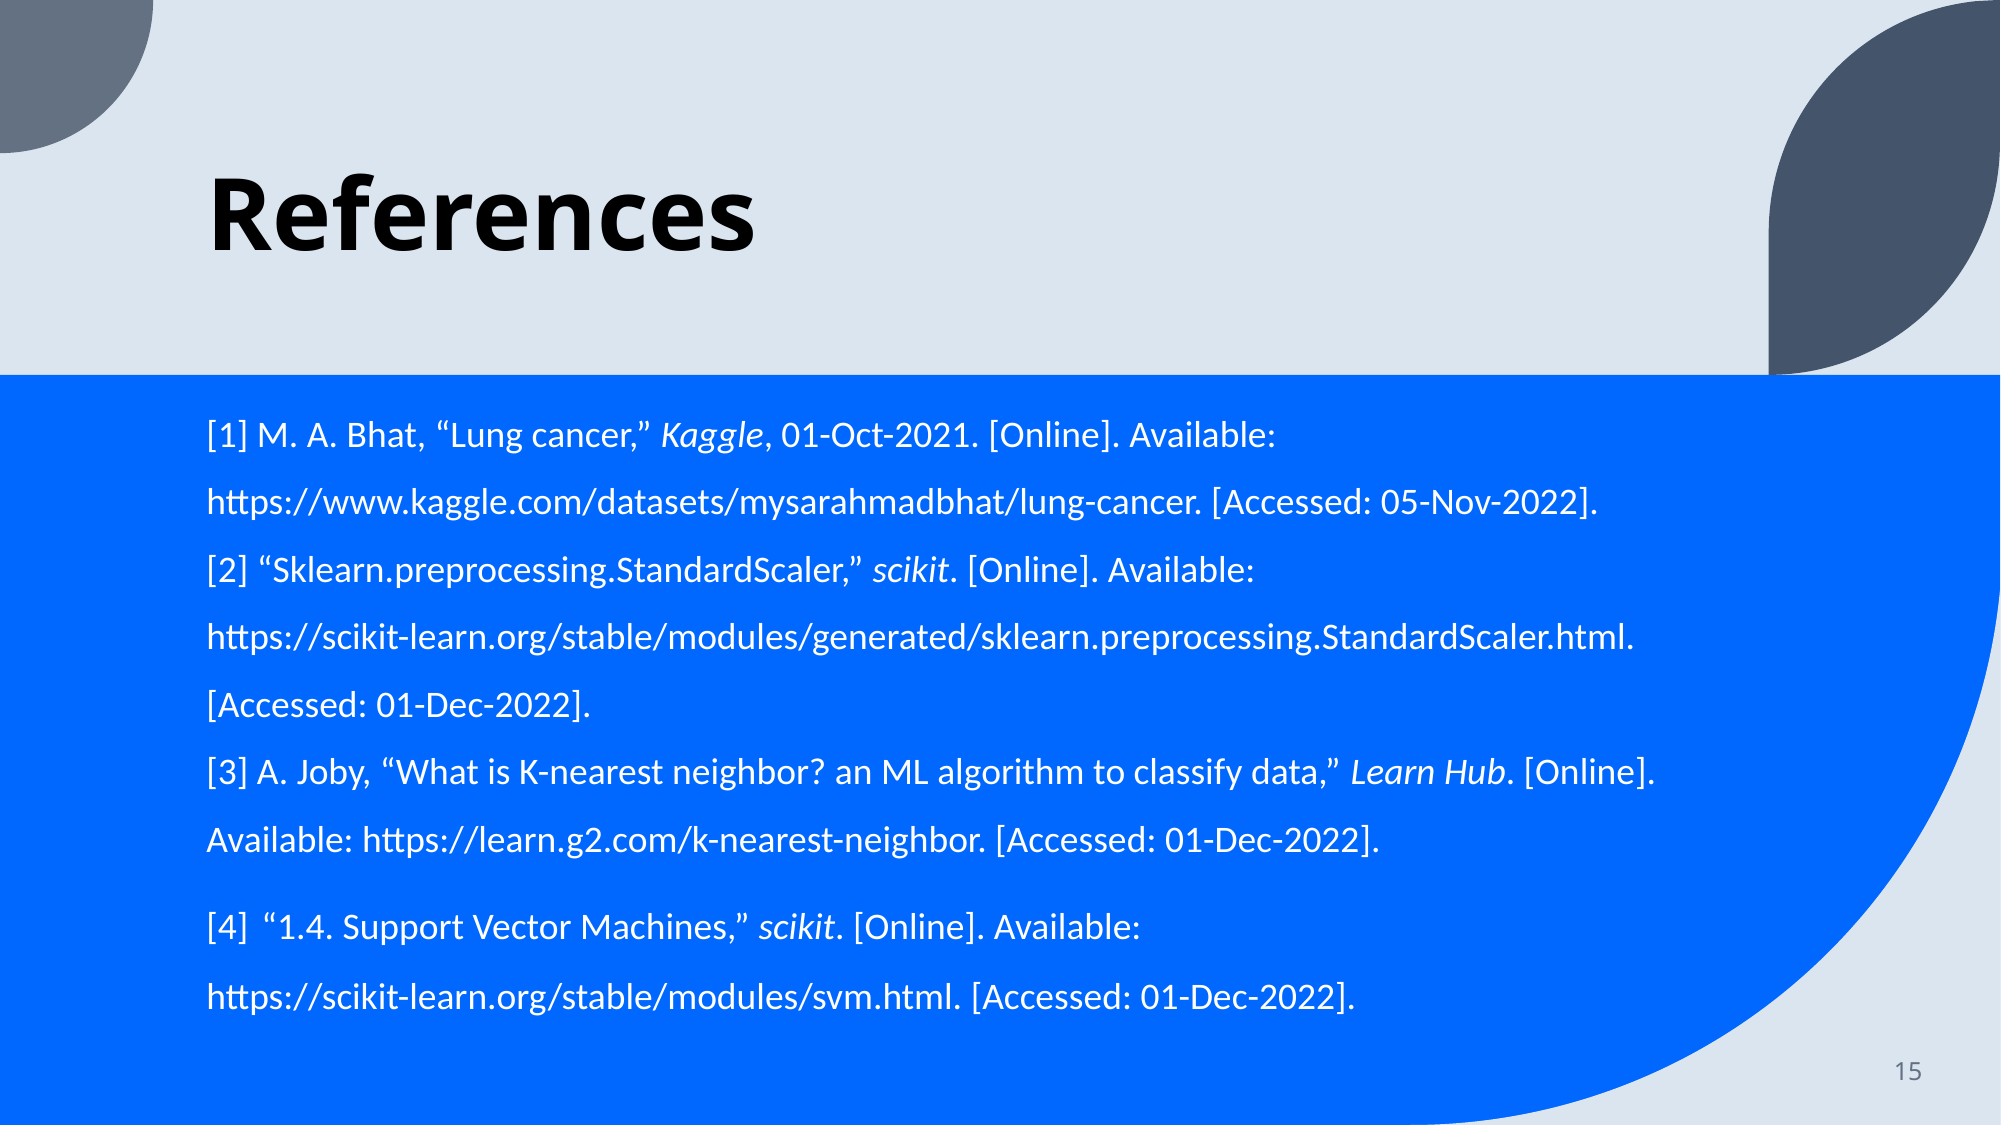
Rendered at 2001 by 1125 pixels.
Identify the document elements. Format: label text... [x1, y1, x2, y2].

list [1] M. A. Bhat, “Lung cancer,” Kaggle, 01-Oct-2021. [Online]. Available: https://www.kaggle.com/datasets/mysarahmadbhat/lung-cancer. [Accessed: 05-Nov-2022]. [2] “Sklearn.preprocessing.StandardScaler,” scikit. [Online]. Available: https://scikit-learn.org/stable/modules/generated/sklearn.preprocessing.StandardScaler.html. [Accessed: 01-Dec-2022]. [3] A. Joby, “What is K-nearest neighbor? an ML algorithm to classify data,” Learn Hub. [Online]. Available: https://learn.g2.com/k-nearest-neighbor. [Accessed: 01-Dec-2022]. [4] “1.4. Support Vector Machines,” scikit. [Online]. Available: https://scikit-learn.org/stable/modules/svm.html. [Accessed: 01-Dec-2022]. [191, 379, 1796, 1063]
slide_number 15 [1674, 1042, 1938, 1103]
title References [191, 62, 1796, 280]
